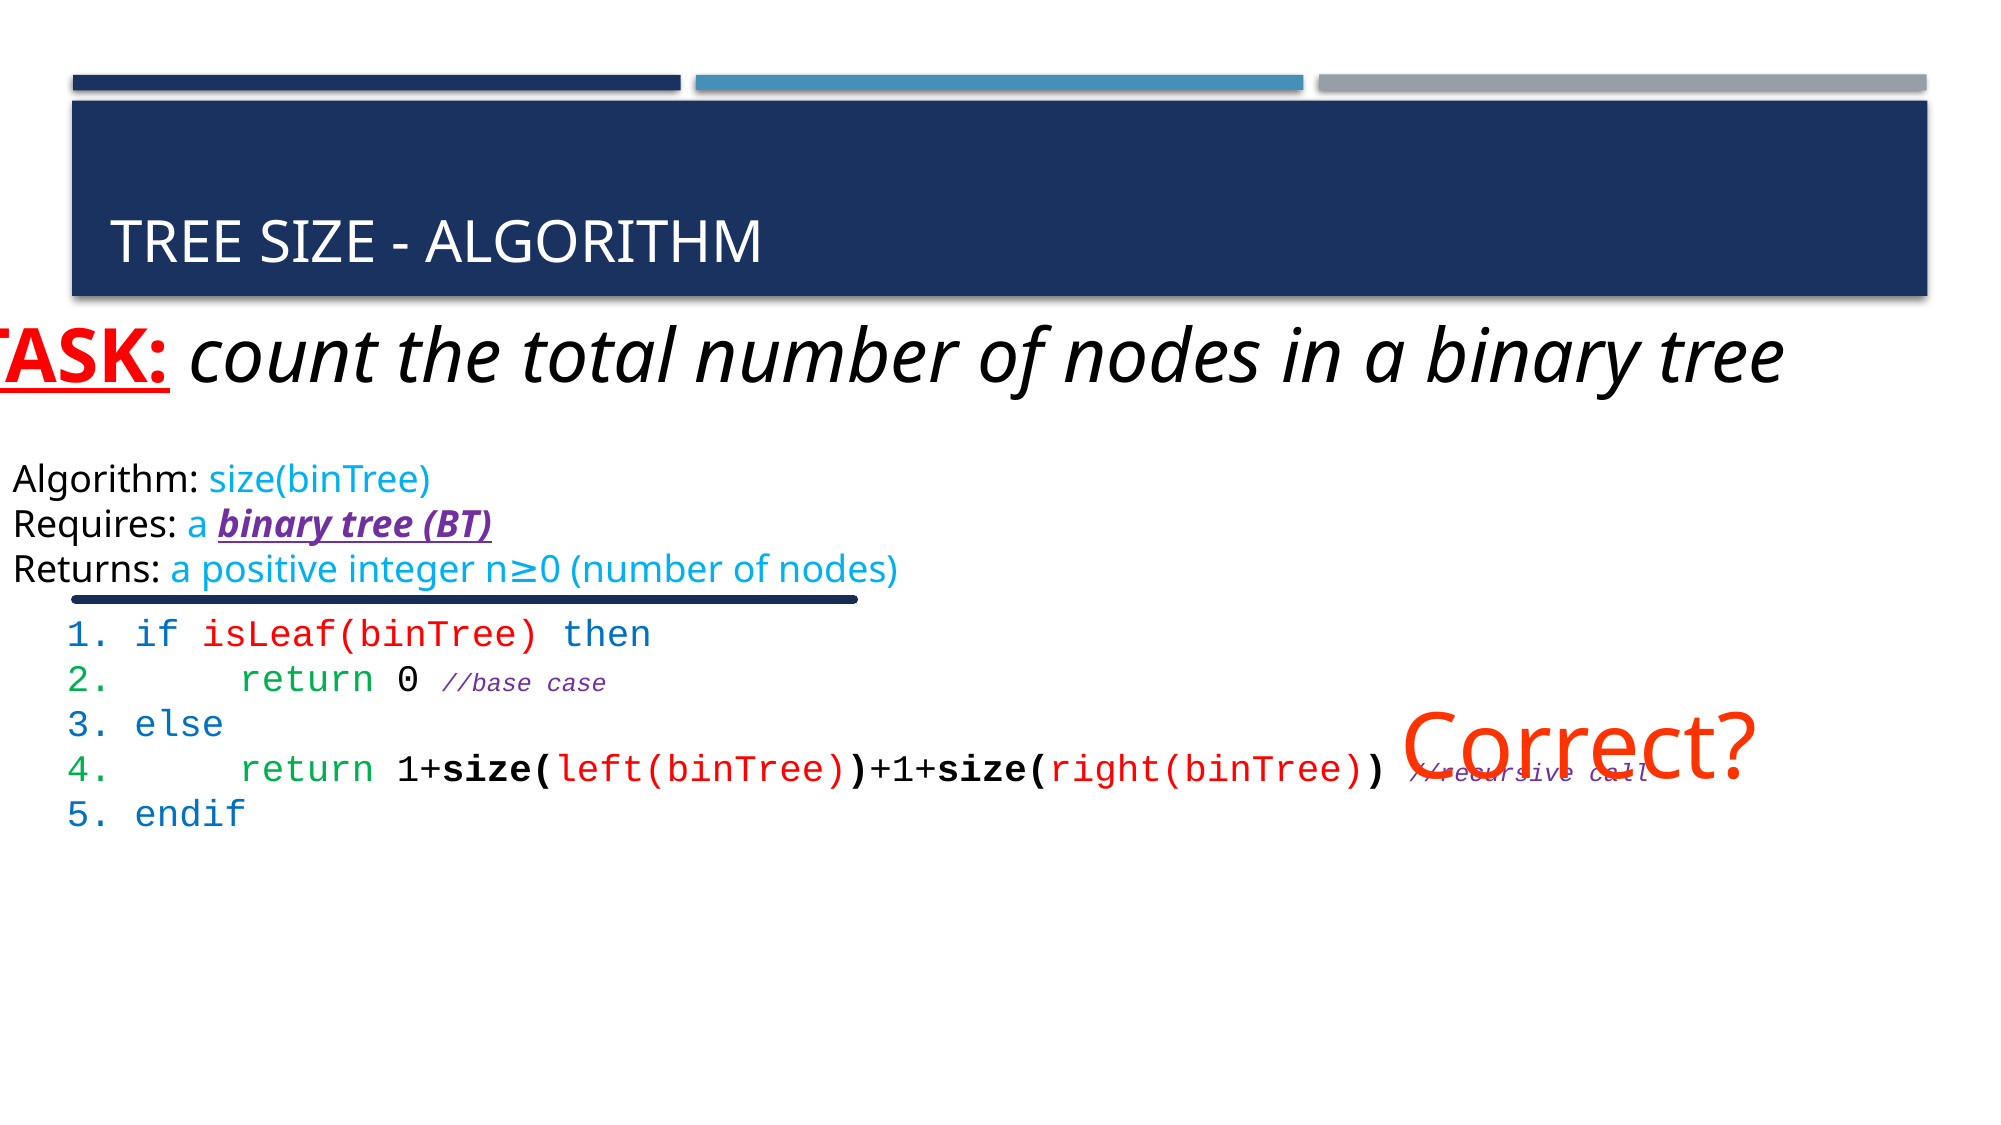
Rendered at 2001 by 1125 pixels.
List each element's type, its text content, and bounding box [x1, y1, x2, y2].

text_box Algorithm: size(binTree) Requires: a binary tree (BT) Returns: a positive integer n≥0 (number of nodes) [0, 447, 914, 598]
text_box TASK: count the total number of nodes in a binary tree [0, 299, 1804, 405]
text_box 1. if isLeaf(binTree) then 2. return 0 //base case 3. else 4. return 1+size(left(binTree))+1+size(right(binTree)) //recursive call 5. endif [52, 601, 1815, 842]
title Tree size - algorithm [95, 115, 1905, 282]
text_box Correct? [1386, 679, 1772, 804]
